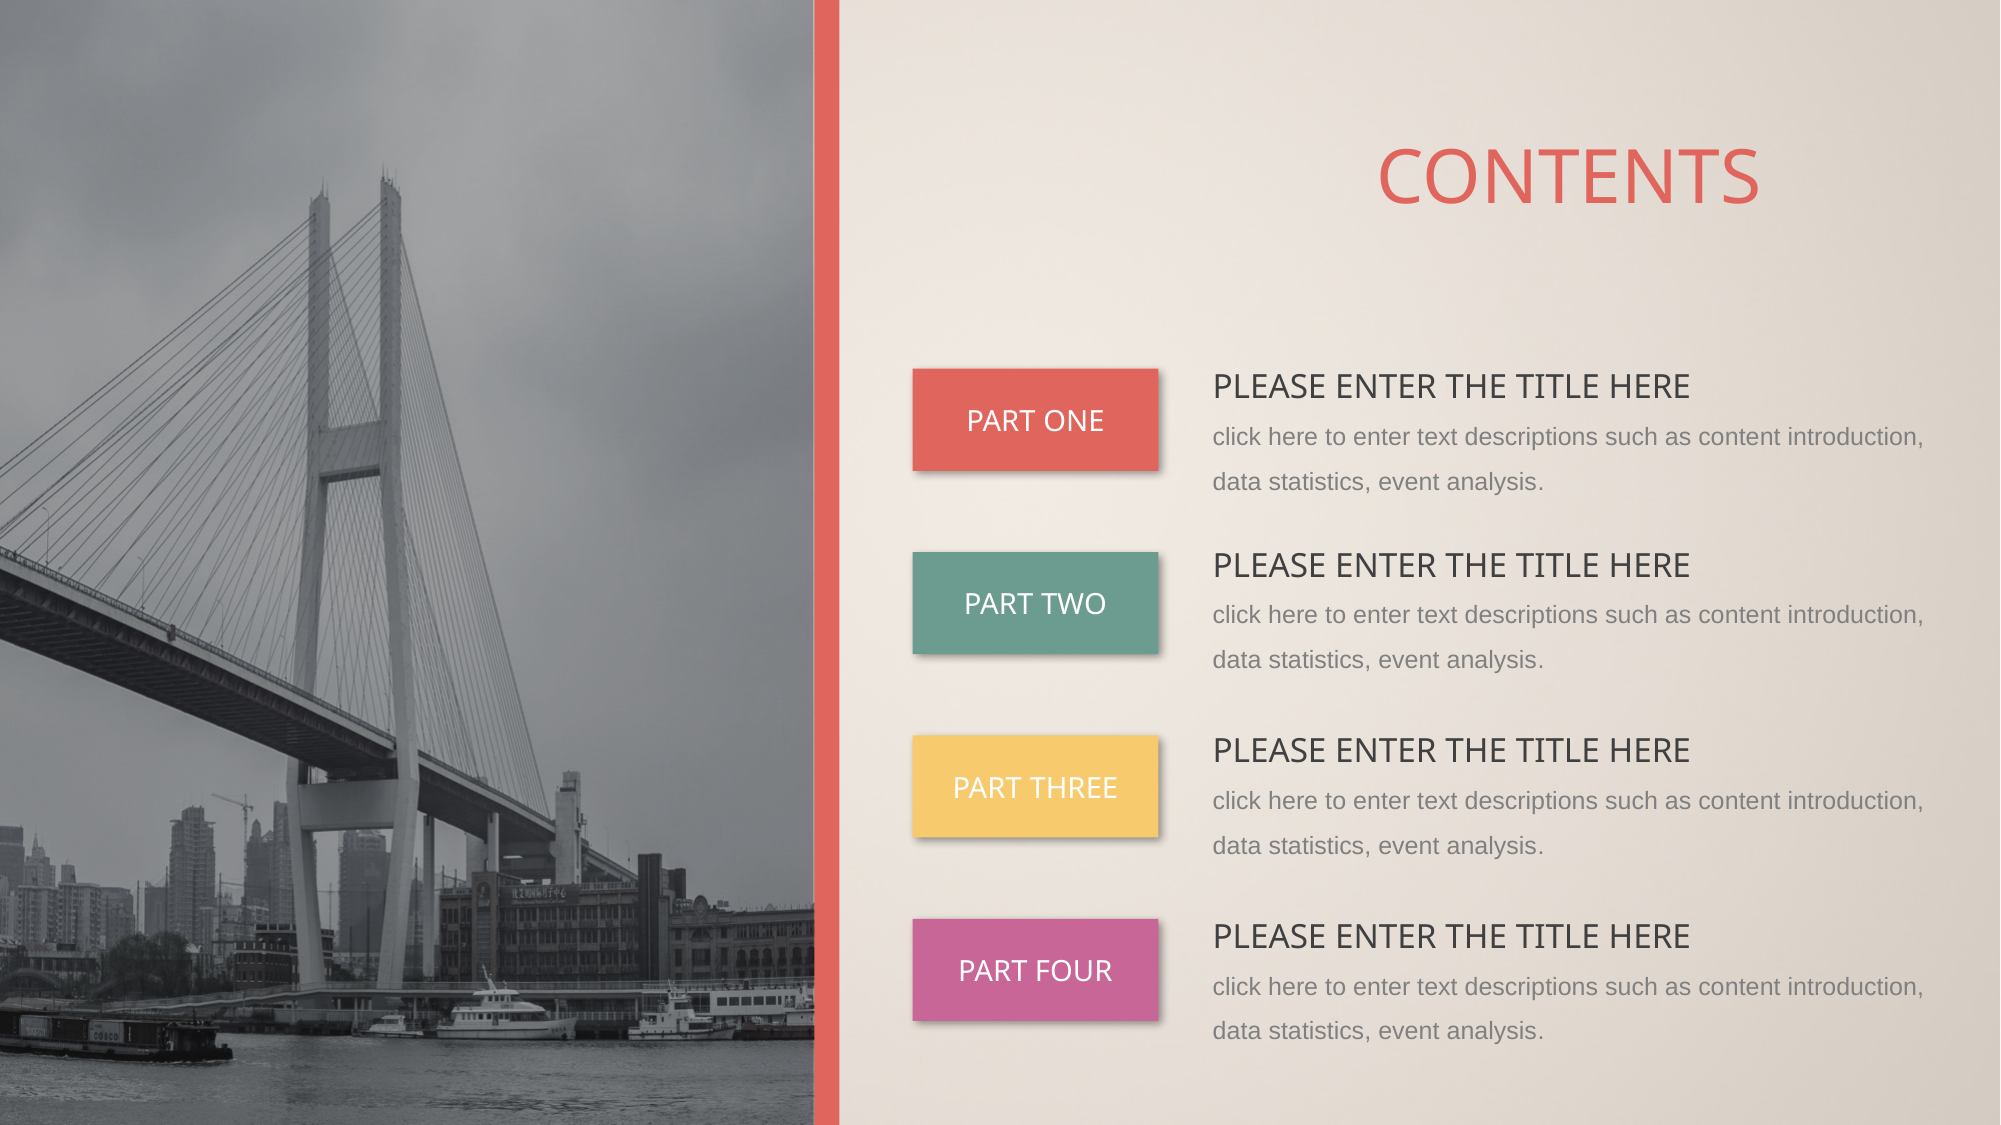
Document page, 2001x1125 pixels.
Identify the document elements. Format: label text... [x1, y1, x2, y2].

picture [841, 0, 2001, 1125]
text_box PART TWO [911, 551, 1159, 655]
text_box PLEASE ENTER THE TITLE HERE click here to enter text descriptions such as content introduction, data statistics, event analysis. [1197, 536, 1948, 682]
text_box PART ONE [911, 368, 1159, 472]
text_box PART FOUR [911, 918, 1159, 1022]
text_box PART THREE [911, 734, 1159, 838]
text_box PLEASE ENTER THE TITLE HERE click here to enter text descriptions such as content introduction, data statistics, event analysis. [1197, 907, 1948, 1053]
text_box PLEASE ENTER THE TITLE HERE click here to enter text descriptions such as content introduction, data statistics, event analysis. [1197, 722, 1948, 867]
text_box CONTENTS [1362, 120, 1777, 226]
text_box PLEASE ENTER THE TITLE HERE click here to enter text descriptions such as content introduction, data statistics, event analysis. [1197, 358, 1948, 503]
text_box [816, 0, 841, 1125]
text_box [0, 0, 814, 1125]
